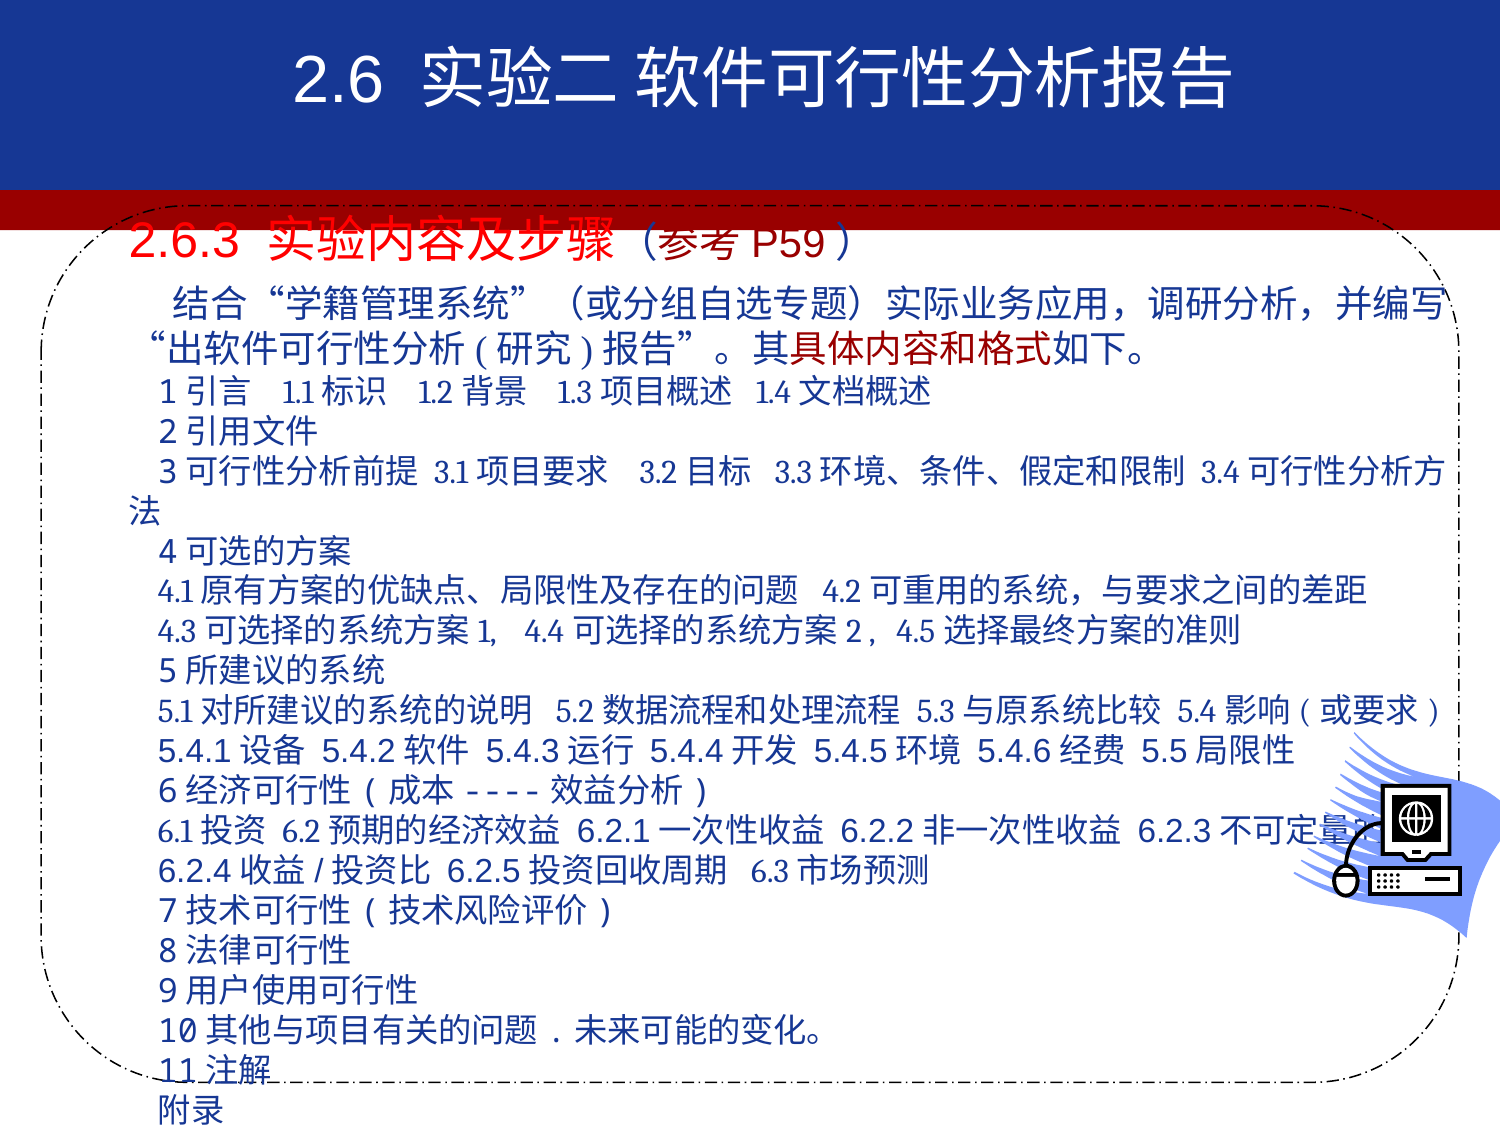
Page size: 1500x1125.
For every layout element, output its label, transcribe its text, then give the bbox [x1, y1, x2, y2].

text_box [41, 226, 113, 1063]
picture [1293, 731, 1500, 939]
text_box 2.6 实验二 软件可行性分析报告 [277, 28, 1329, 200]
text_box 2.6.3 实验内容及步骤（参考P59） 结合“学籍管理系统”（或分组自选专题）实际业务应用，调研分析，并编写“出软件可行性分析(研究)报告”。其具体内容和格式如下。 1引言 1.1标识 1.2背景 1.3项目概述 1.4文档概述 2引用文件 3可行性分析前提 3.1项目要求 3.2目标 3.3环境、条件、假定和限制 3.4可行性分析方法 4可选的方案 4.1原有方案的优缺点、局限性及存在的问题 4.2可重用的系统，与要求之间的差距 4.3可选择的系统方案1, 4.4可选择的系统方案2 , 4.5选择最终方案的准则 5所建议的系统 5.1对所建议的系统的说明 5.2数据流程和处理流程 5.3与原系统比较 5.4影响(或要求) 5.4.1设备 5.4.2软件 5.4.3运行 5.4.4开发 5.4.5环境 5.4.6经费 5.5局限性 6经济可行性(成本----效益分析) 6.1投资 6.2预期的经济效益 6.2.1一次性收益 6.2.2非一次性收益 6.2.3不可定量的收益 6.2.4收益/投资比 6.2.5投资回收周期 6.3市场预测 7技术可行性(技术风险评价) 8法律可行性 9用户使用可行性 10其他与项目有关的问题.未来可能的变化。 11注解 附录 [113, 200, 1484, 1125]
